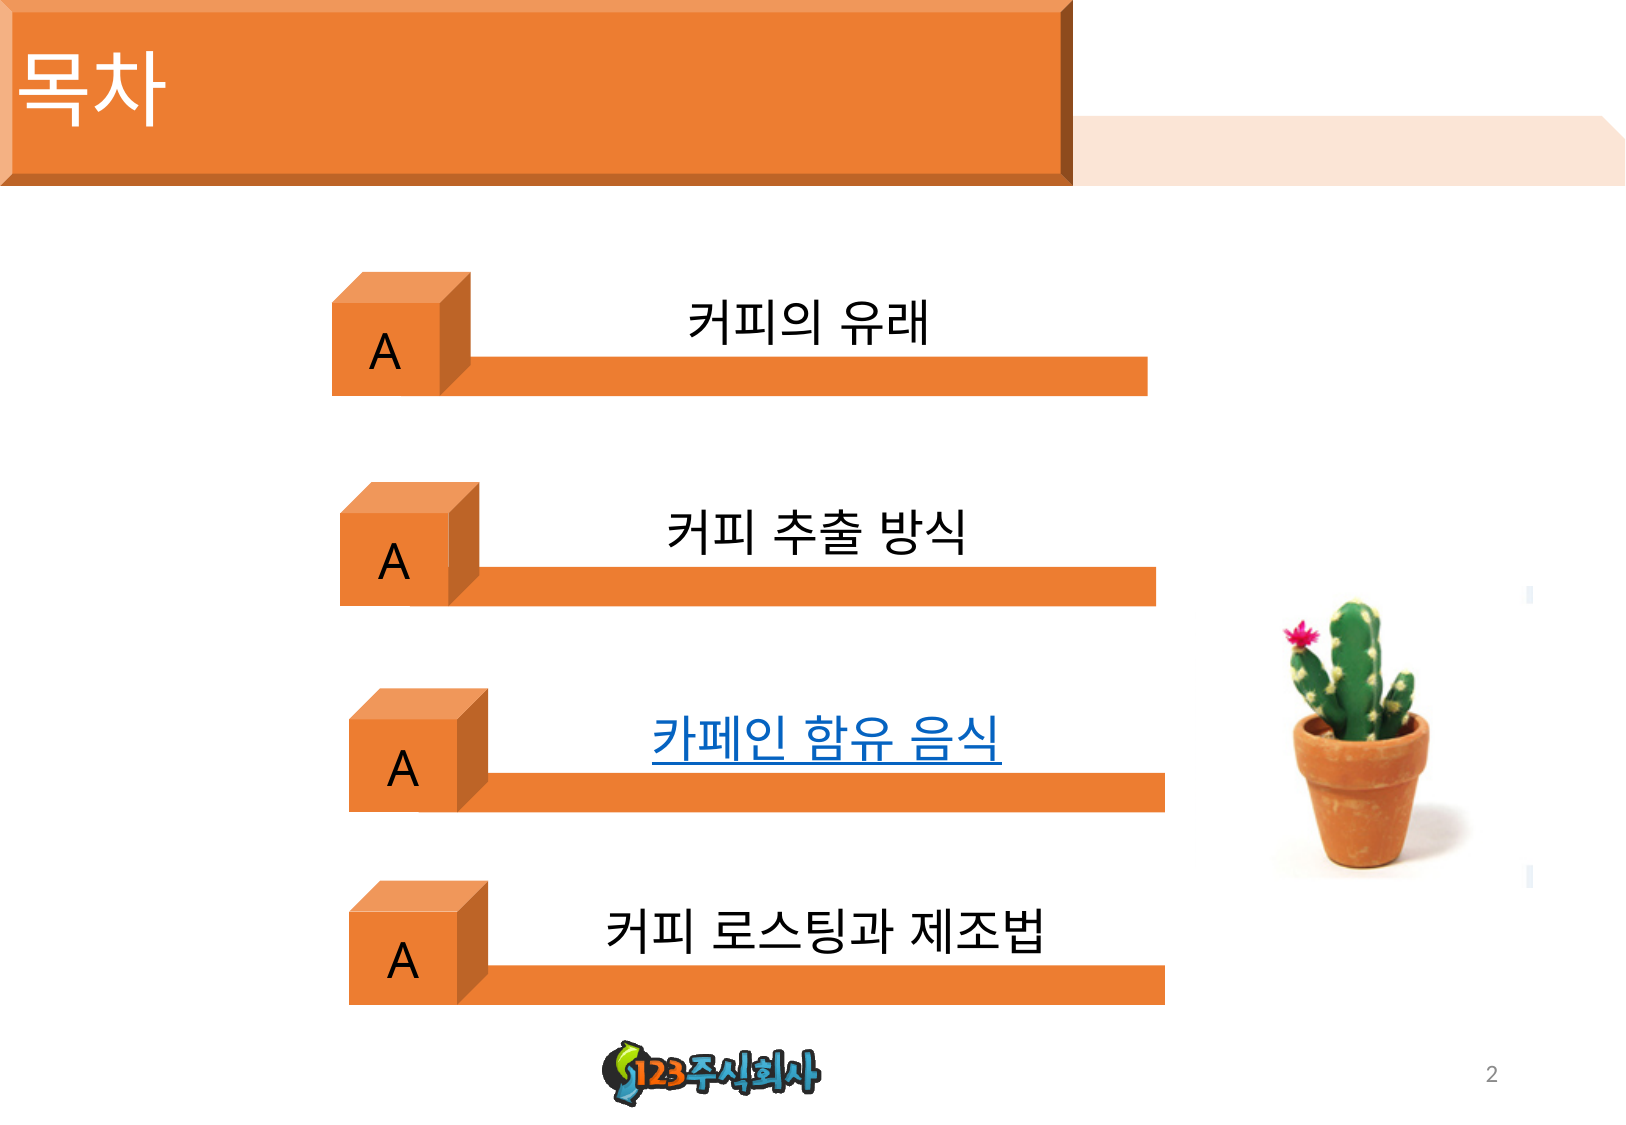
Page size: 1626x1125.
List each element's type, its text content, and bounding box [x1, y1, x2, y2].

text_box A [339, 481, 481, 608]
text_box 커피 로스팅과 제조법 [496, 892, 1157, 968]
text_box [442, 356, 1149, 397]
text_box A [348, 879, 490, 1006]
text_box 커피의 유래 [479, 283, 1139, 359]
text_box A [330, 270, 472, 398]
title 목차 [0, 1, 1073, 186]
text_box [459, 964, 1166, 1006]
text_box [451, 566, 1157, 607]
text_box 커피 추출 방식 [488, 494, 1148, 569]
text_box A [348, 687, 490, 814]
text_box [460, 772, 1166, 813]
picture [591, 1028, 831, 1117]
text_box 카페인 함유 음식 [496, 700, 1157, 788]
picture [1195, 586, 1541, 888]
slide_number 2 [1147, 1042, 1514, 1103]
